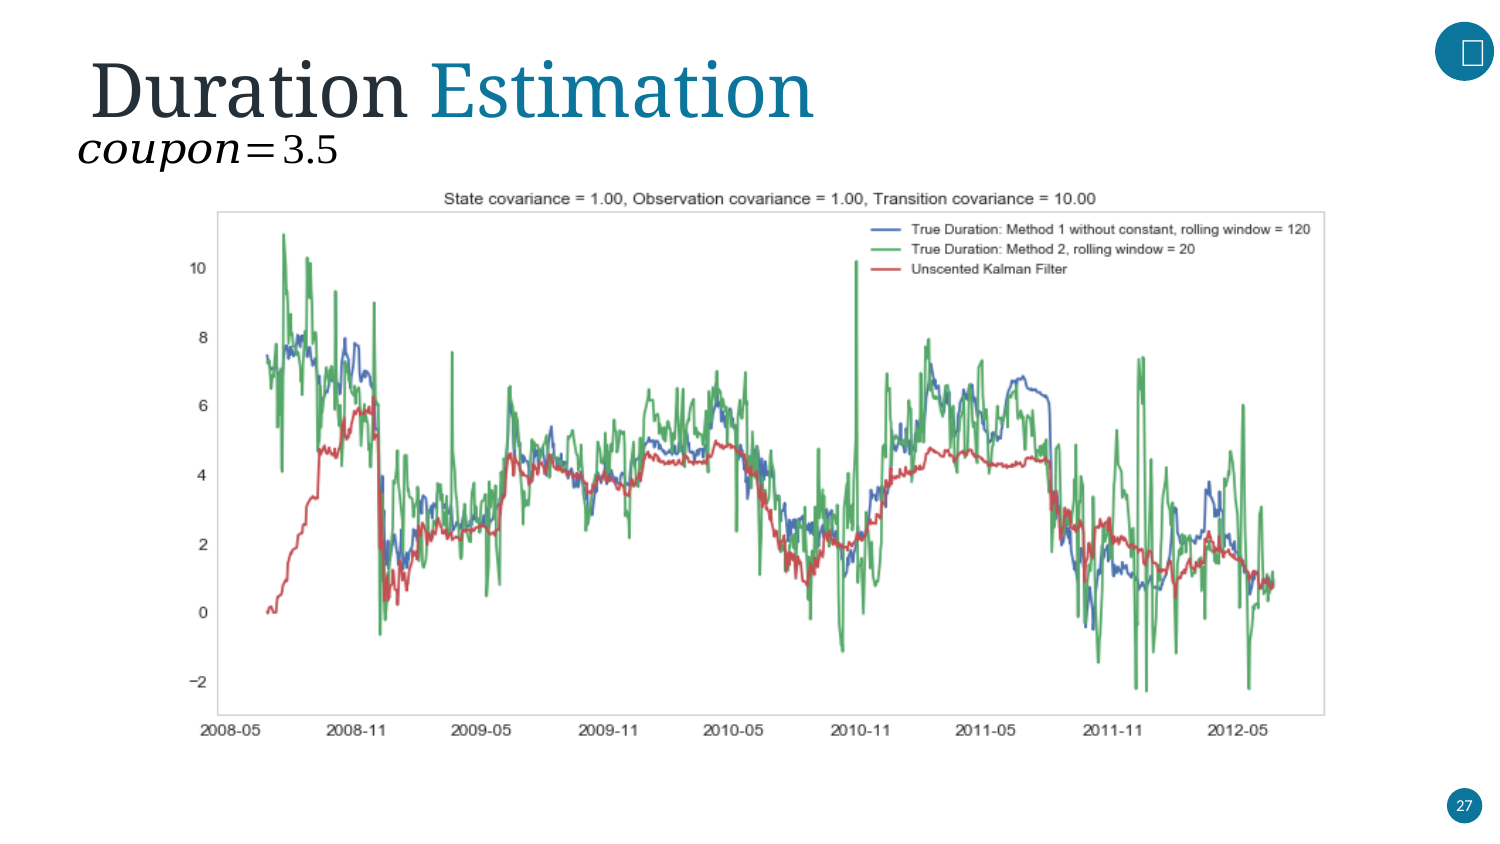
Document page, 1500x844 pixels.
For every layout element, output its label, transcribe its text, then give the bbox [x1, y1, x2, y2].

title Duration Estimation [75, 33, 1425, 143]
picture [162, 186, 1338, 761]
slide_number 27 [1432, 782, 1497, 827]
